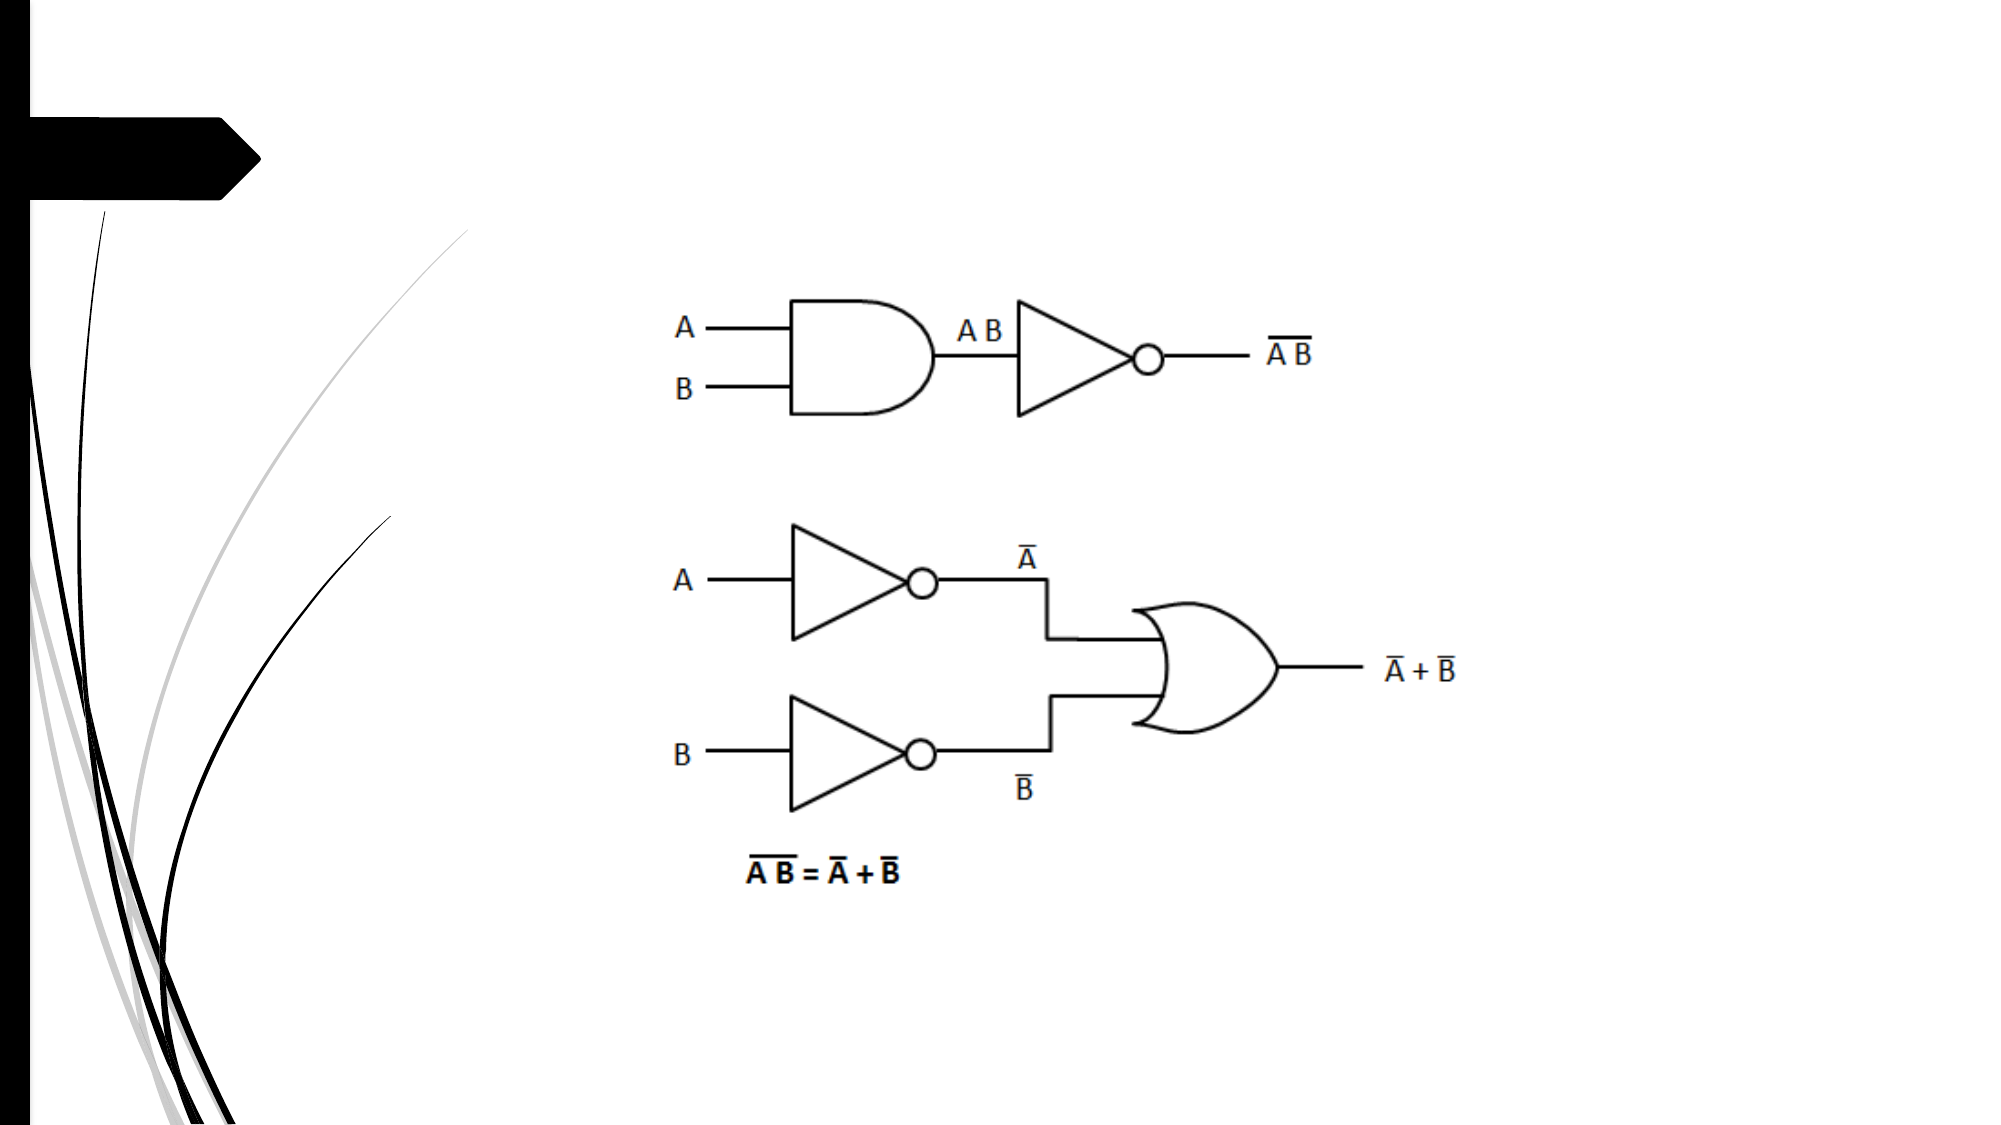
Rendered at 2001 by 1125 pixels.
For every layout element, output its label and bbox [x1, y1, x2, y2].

picture [606, 256, 1527, 933]
